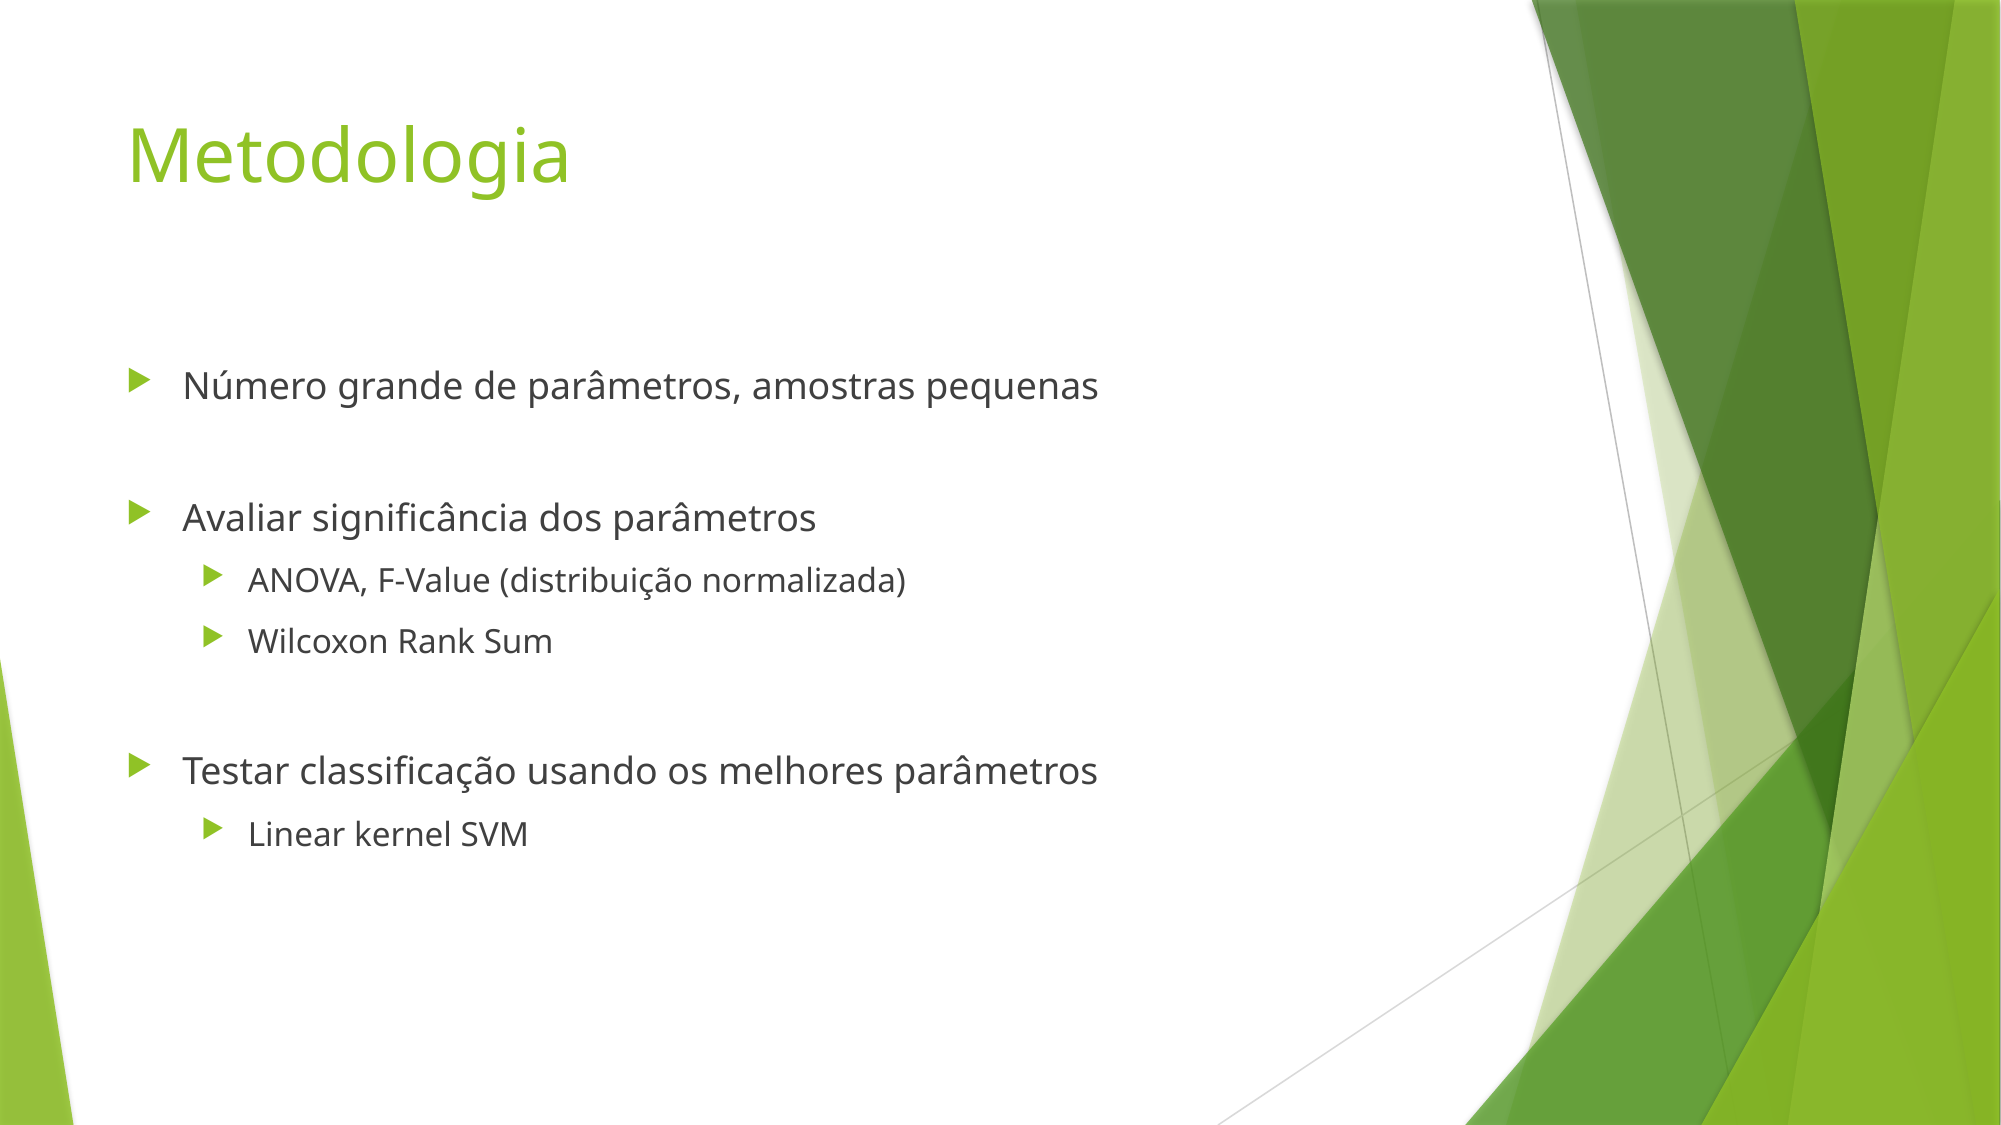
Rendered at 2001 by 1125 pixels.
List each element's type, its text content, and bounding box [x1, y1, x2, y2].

title Metodologia [111, 99, 1522, 317]
list Número grande de parâmetros, amostras pequenas Avaliar significância dos parâmetros ANOVA, F-Value (distribuição normalizada) Wilcoxon Rank Sum Testar classificação usando os melhores parâmetros Linear kernel SVM [111, 354, 1522, 992]
